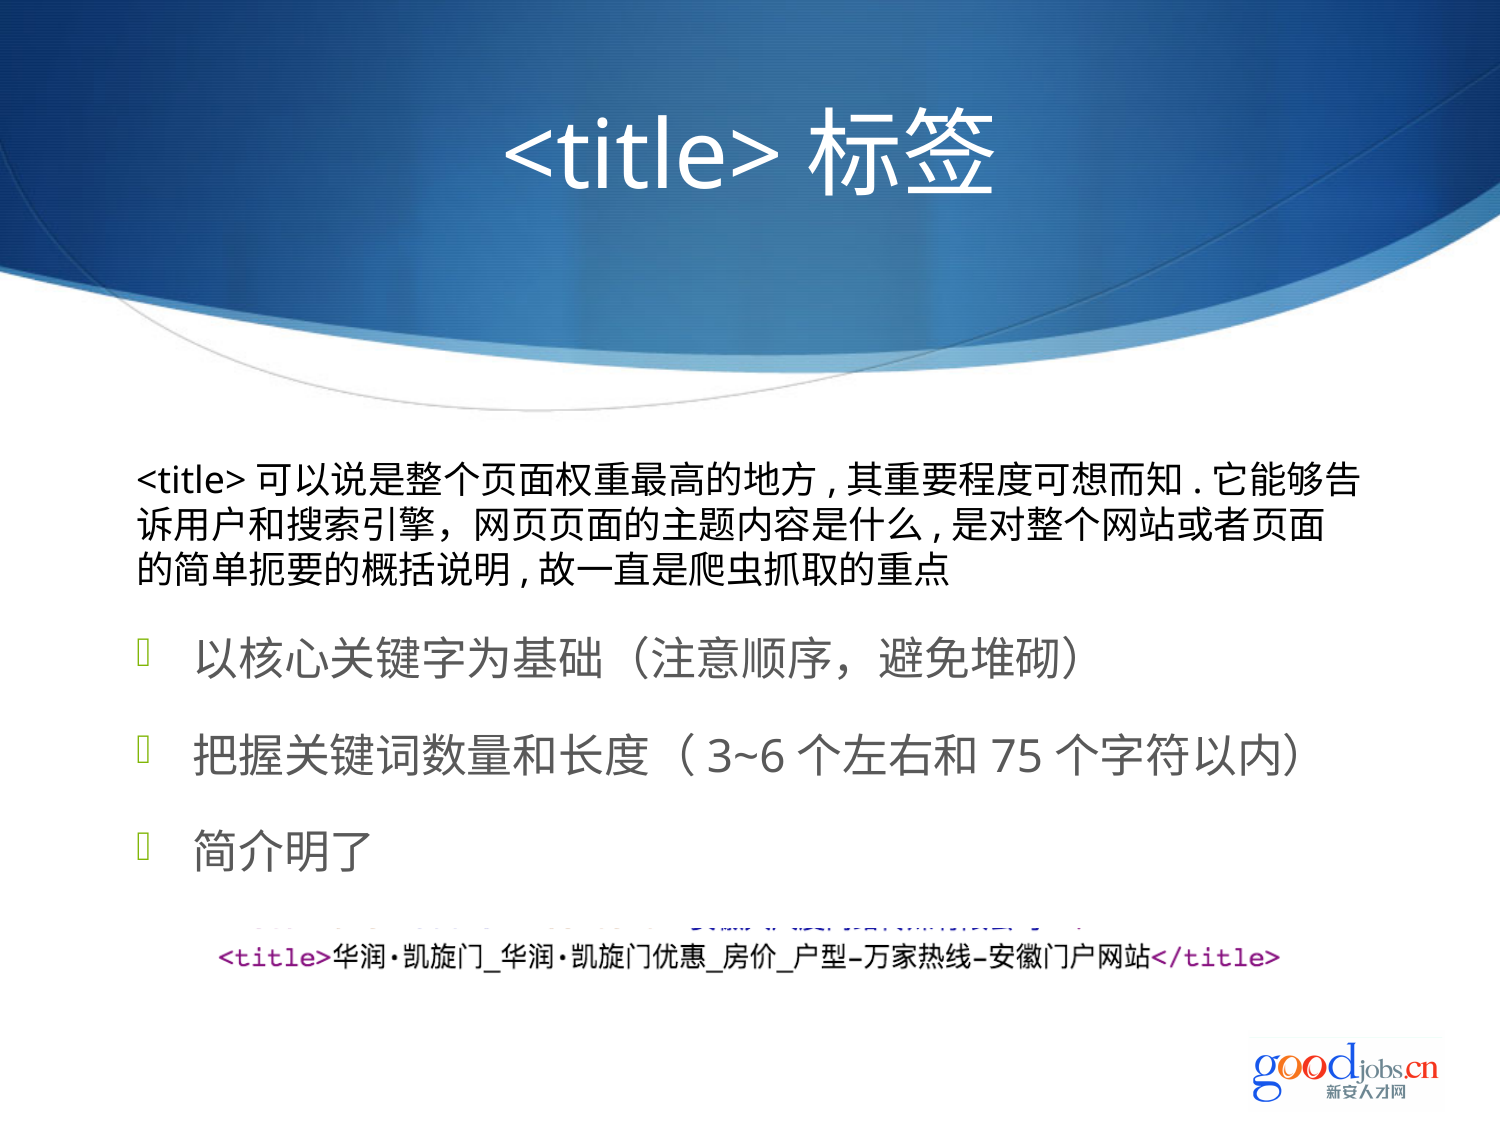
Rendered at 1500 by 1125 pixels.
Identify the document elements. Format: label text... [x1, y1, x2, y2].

picture [0, 0, 1500, 1125]
text_box <title>可以说是整个页面权重最高的地方,其重要程度可想而知.它能够告诉用户和搜索引擎，网页页面的主题内容是什么,是对整个网站或者页面的简单扼要的概括说明,故一直是爬虫抓取的重点 [121, 448, 1379, 599]
list 以核心关键字为基础（注意顺序，避免堆砌） 把握关键词数量和长度（3~6个左右和75个字符以内） 简介明了 [121, 622, 1379, 921]
title <title>标签 [75, 56, 1425, 245]
